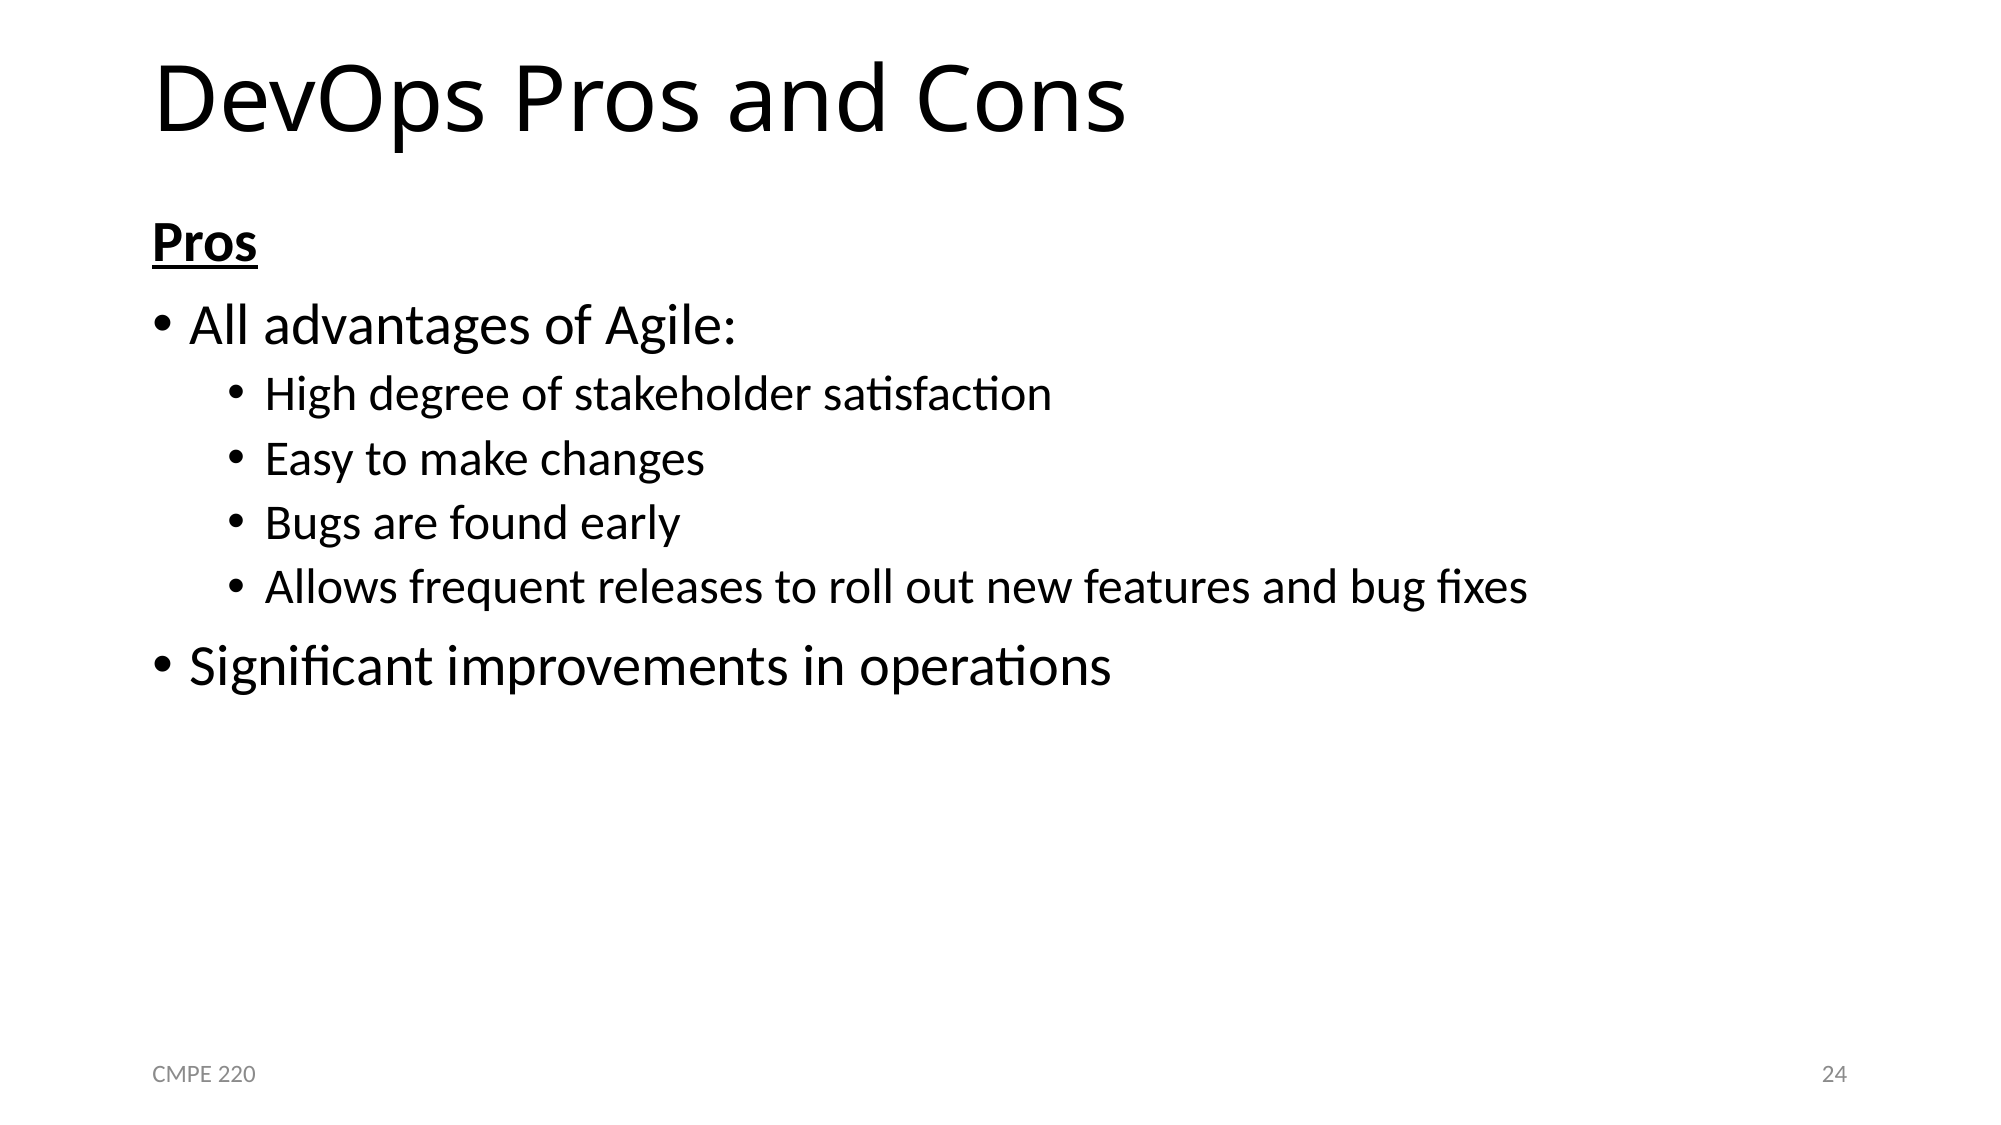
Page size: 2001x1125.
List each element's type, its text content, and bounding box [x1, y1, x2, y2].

title DevOps Pros and Cons [137, 0, 1863, 203]
slide_number CMPE 220 [137, 1042, 588, 1103]
slide_number 24 [1412, 1042, 1863, 1103]
list Pros All advantages of Agile: High degree of stakeholder satisfaction Easy to make changes Bugs are found early Allows frequent releases to roll out new features and bug fixes Significant improvements in operations [137, 203, 1863, 996]
